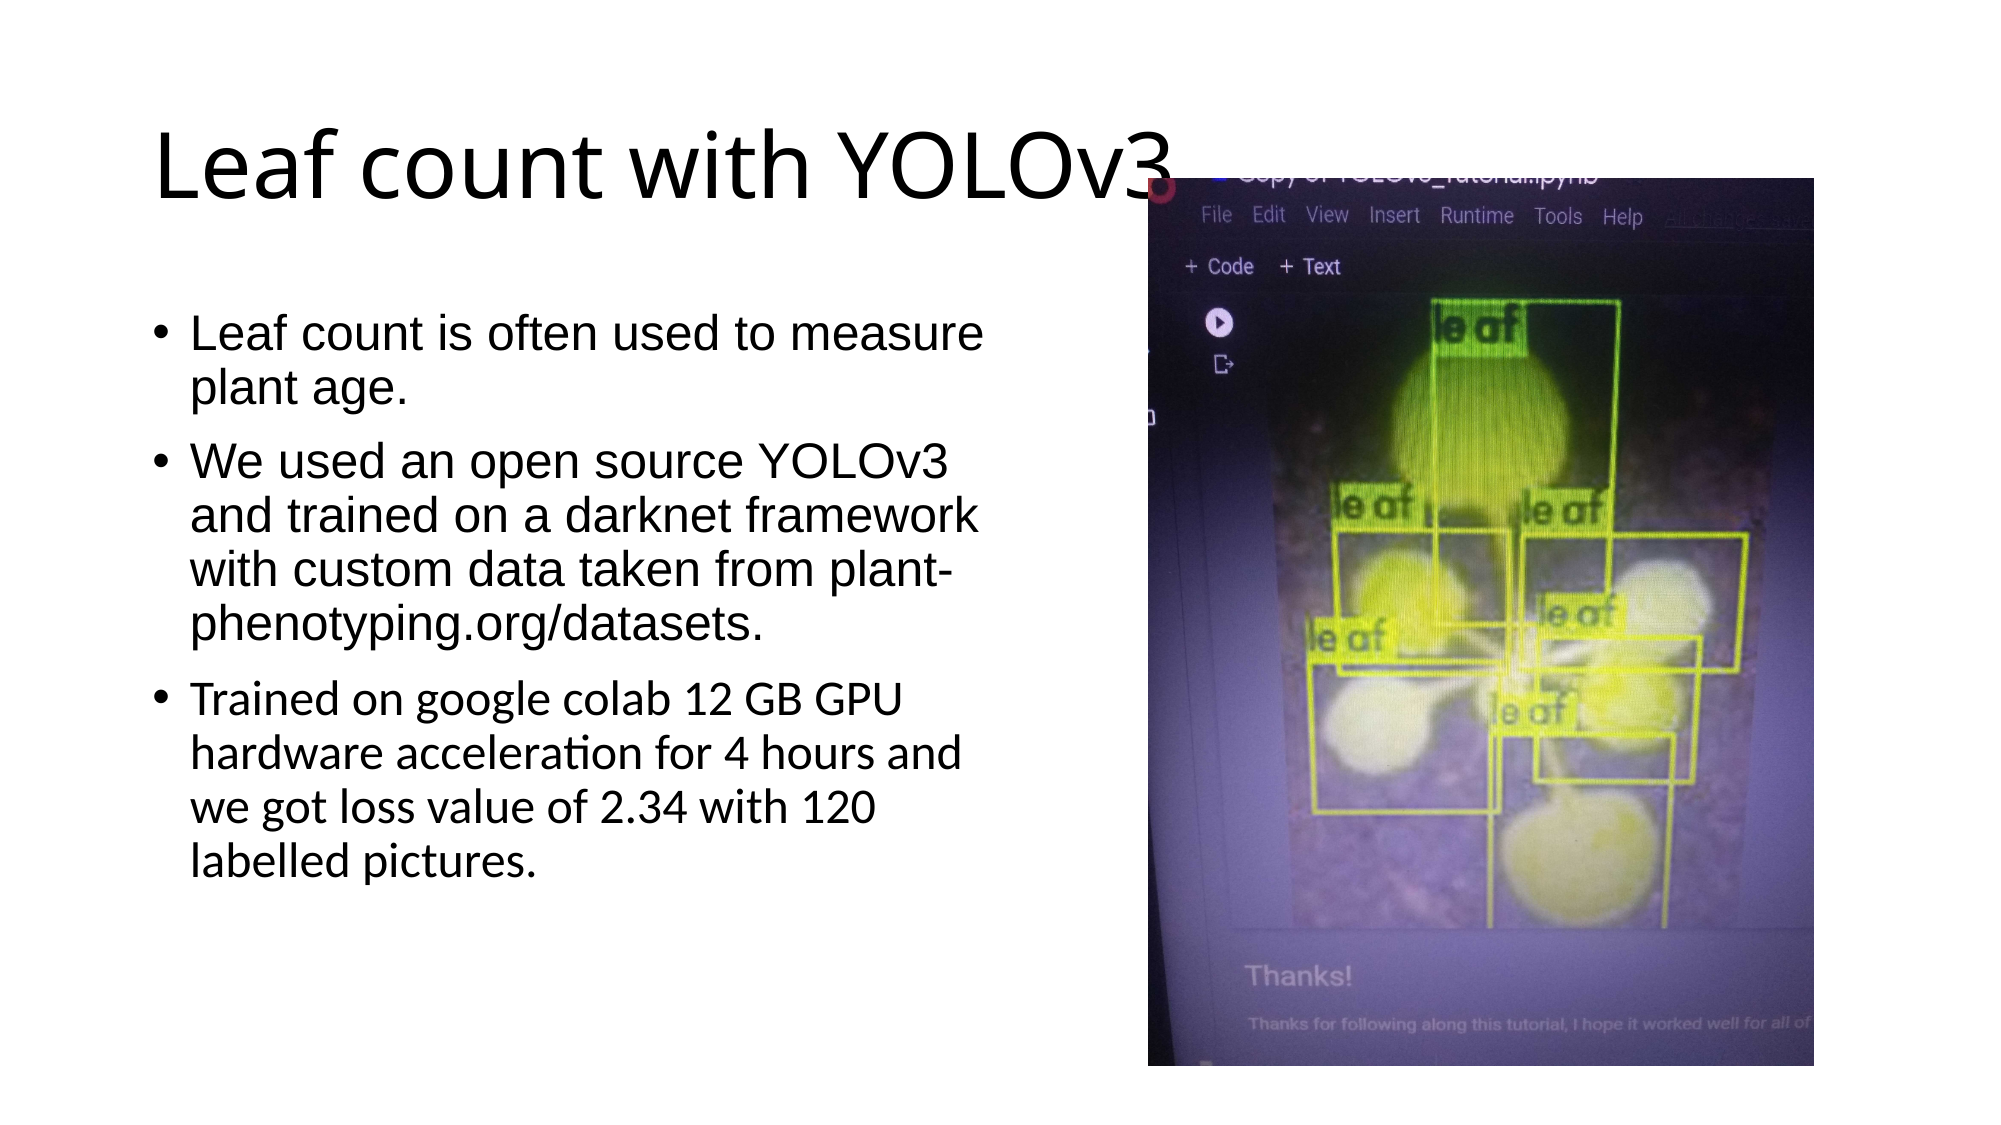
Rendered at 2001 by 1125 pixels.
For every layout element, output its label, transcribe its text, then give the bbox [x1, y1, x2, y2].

picture [1148, 178, 1814, 1066]
title Leaf count with YOLOv3 [137, 59, 1863, 278]
list Leaf count is often used to measure plant age. We used an open source YOLOv3 and trained on a darknet framework with custom data taken from plant-phenotyping.org/datasets. Trained on google colab 12 GB GPU hardware acceleration for 4 hours and we got loss value of 2.34 with 120 labelled pictures. [137, 299, 1029, 1014]
